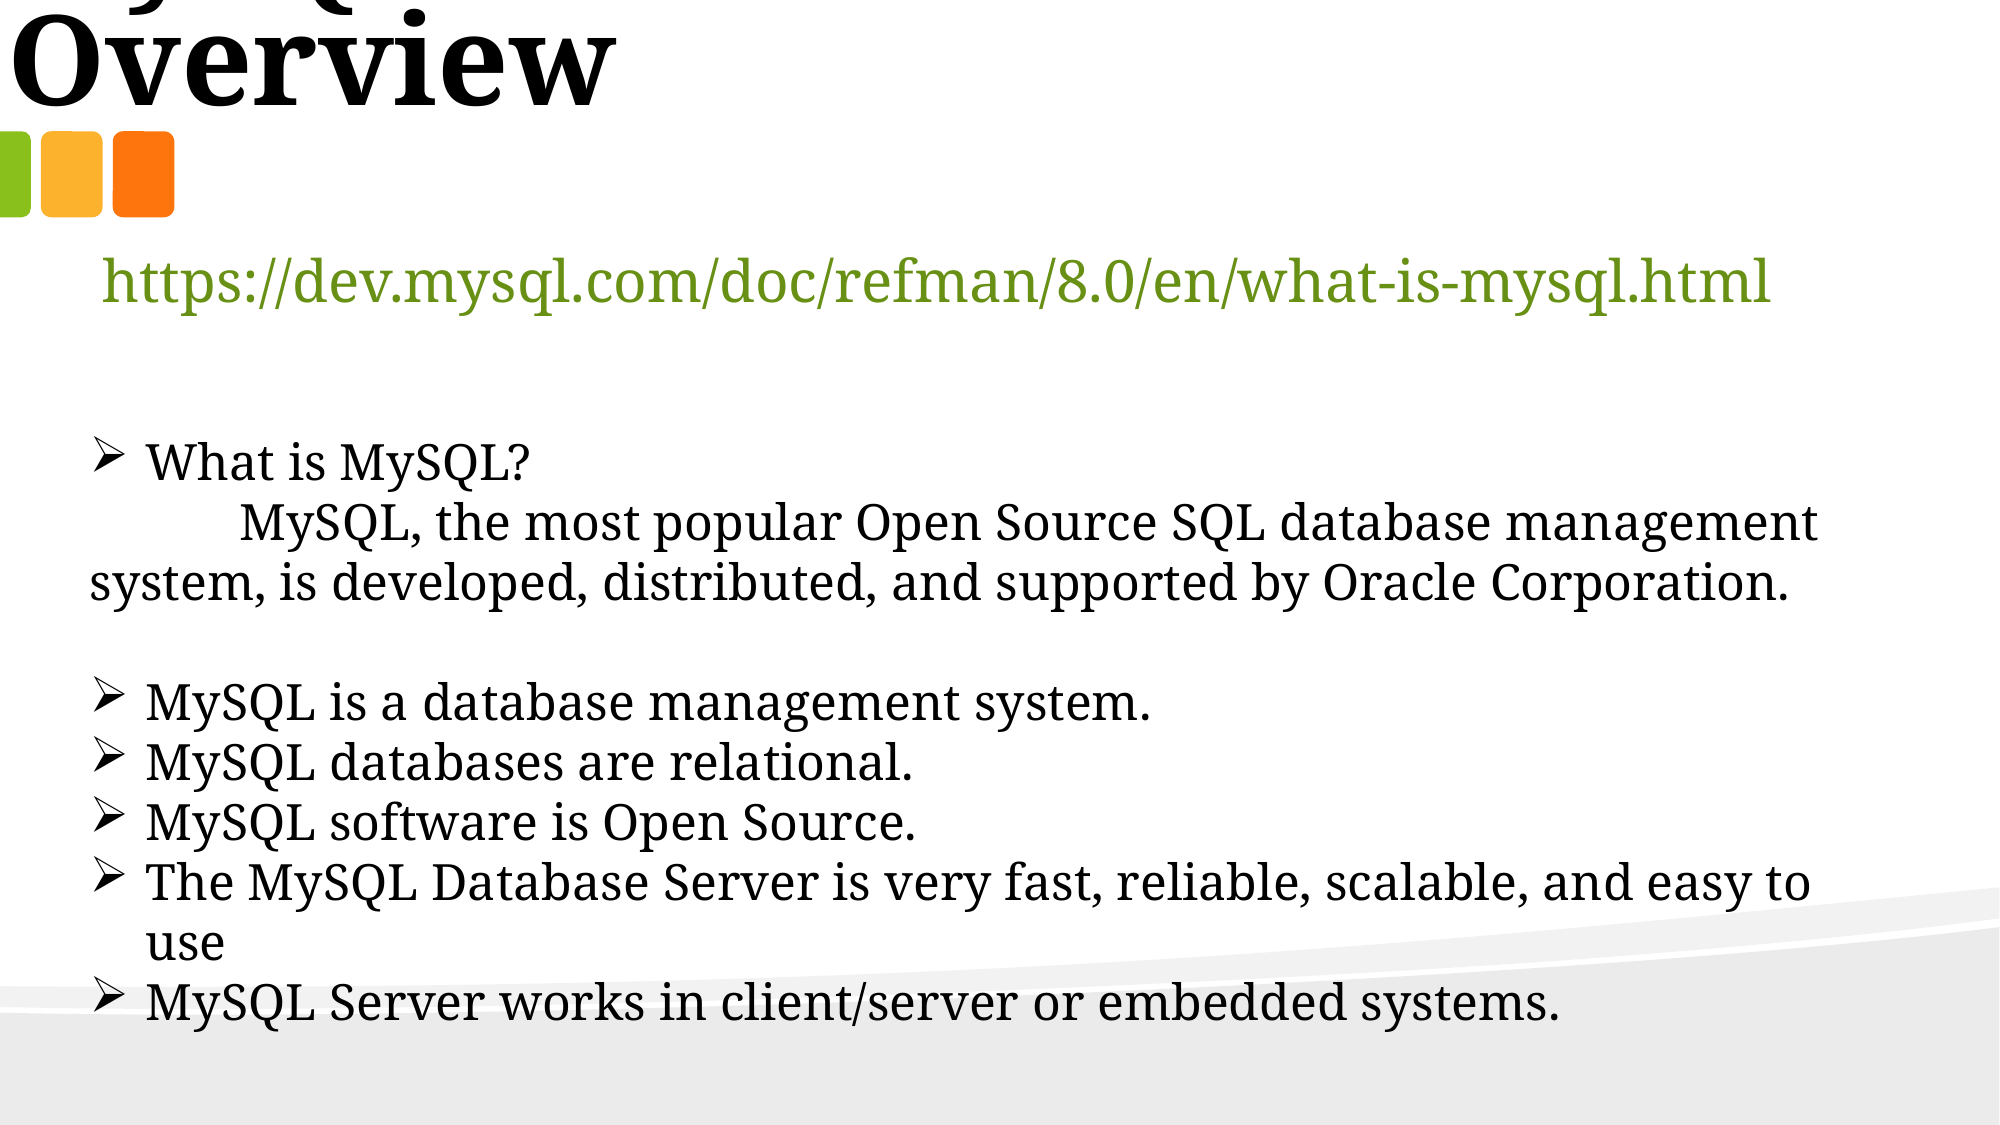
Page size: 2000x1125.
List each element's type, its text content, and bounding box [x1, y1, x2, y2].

text_box MySQL Overview [0, 0, 1035, 140]
text_box What is MySQL? MySQL, the most popular Open Source SQL database management system, is developed, distributed, and supported by Oracle Corporation. MySQL is a database management system. MySQL databases are relational. MySQL software is Open Source. The MySQL Database Server is very fast, reliable, scalable, and easy to use MySQL Server works in client/server or embedded systems. [74, 423, 1913, 1038]
list https://dev.mysql.com/doc/refman/8.0/en/what-is-mysql.html [74, 237, 1800, 325]
